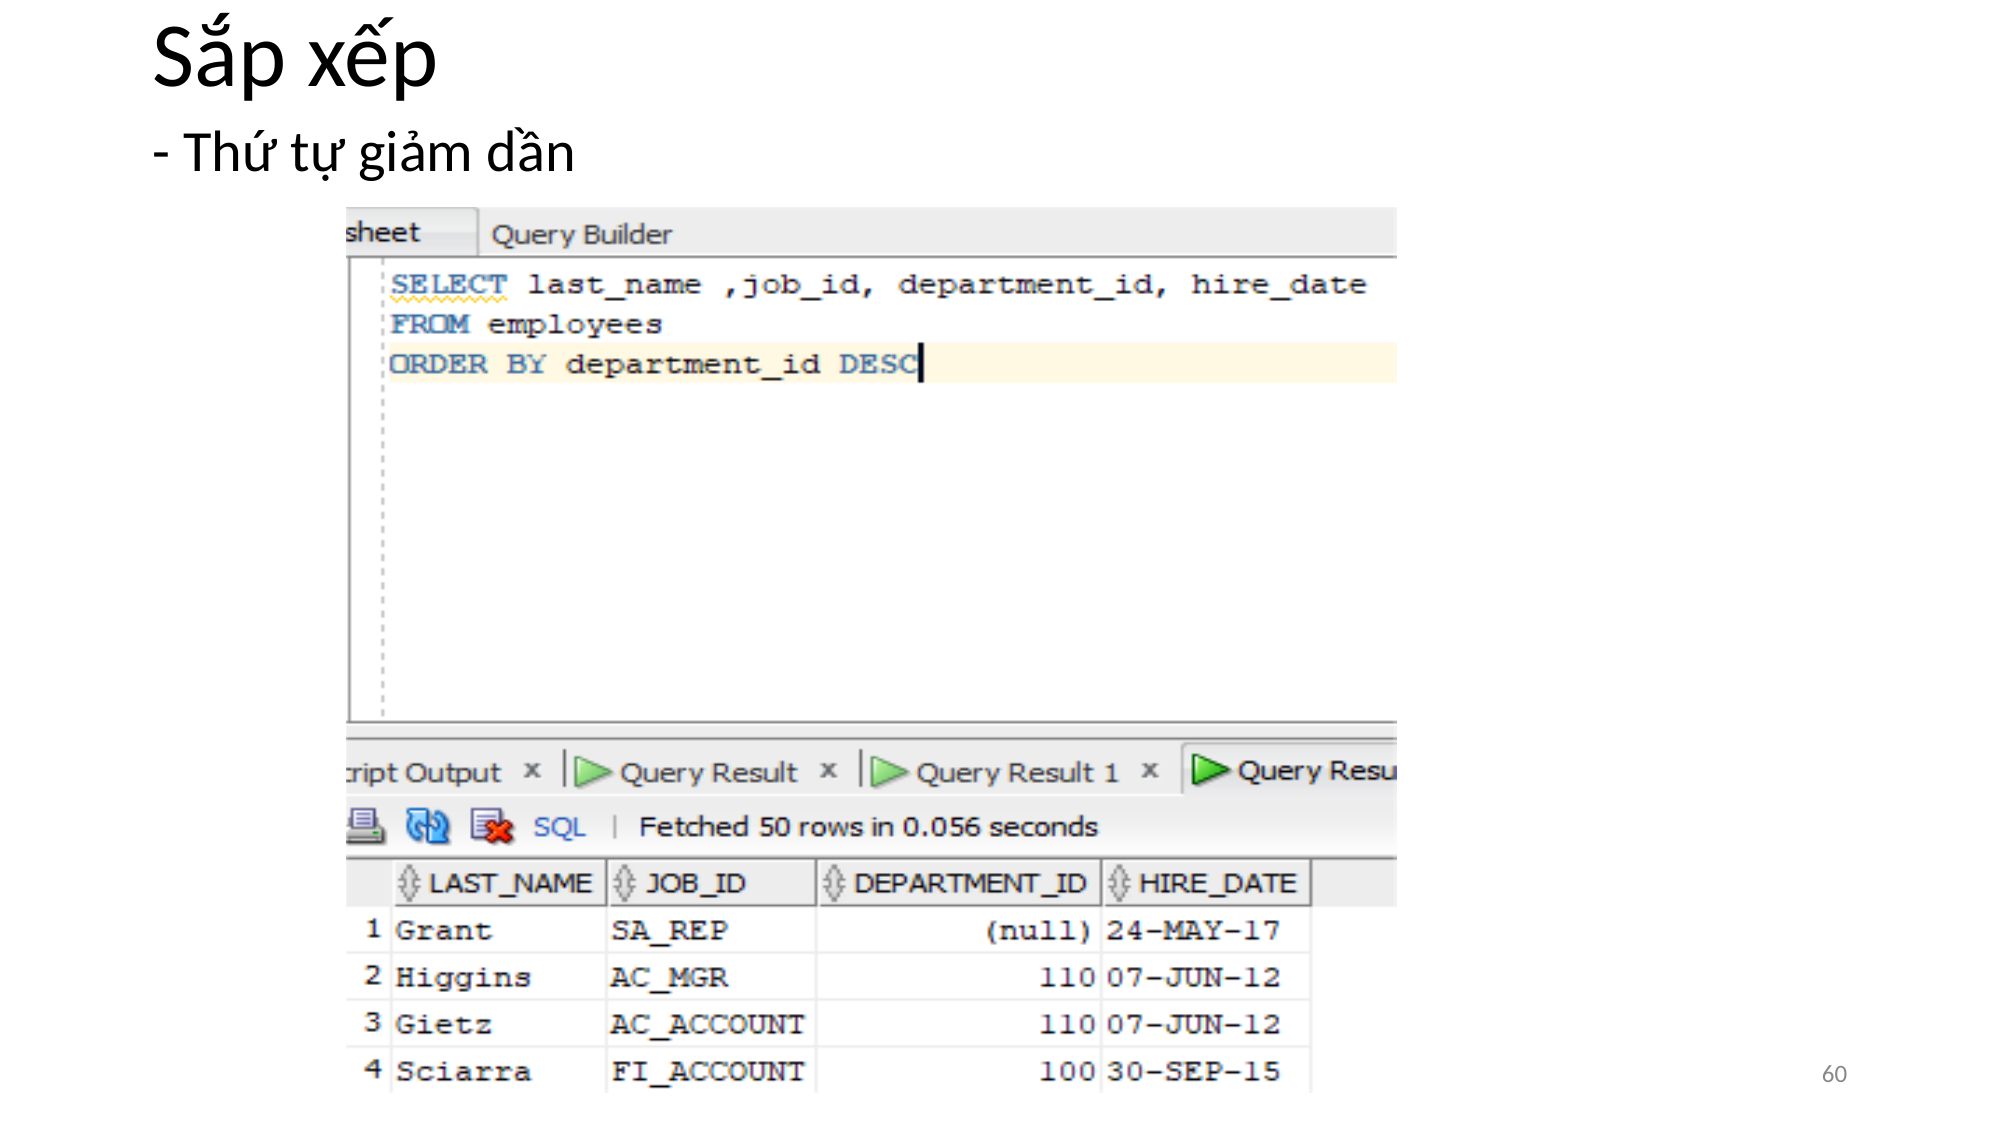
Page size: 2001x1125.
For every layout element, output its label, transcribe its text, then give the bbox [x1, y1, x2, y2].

title Sắp xếp [137, 0, 1863, 114]
slide_number ‹#› [1412, 1042, 1863, 1103]
picture [345, 207, 1397, 1093]
list - Thứ tự giảm dần [137, 114, 1863, 1014]
